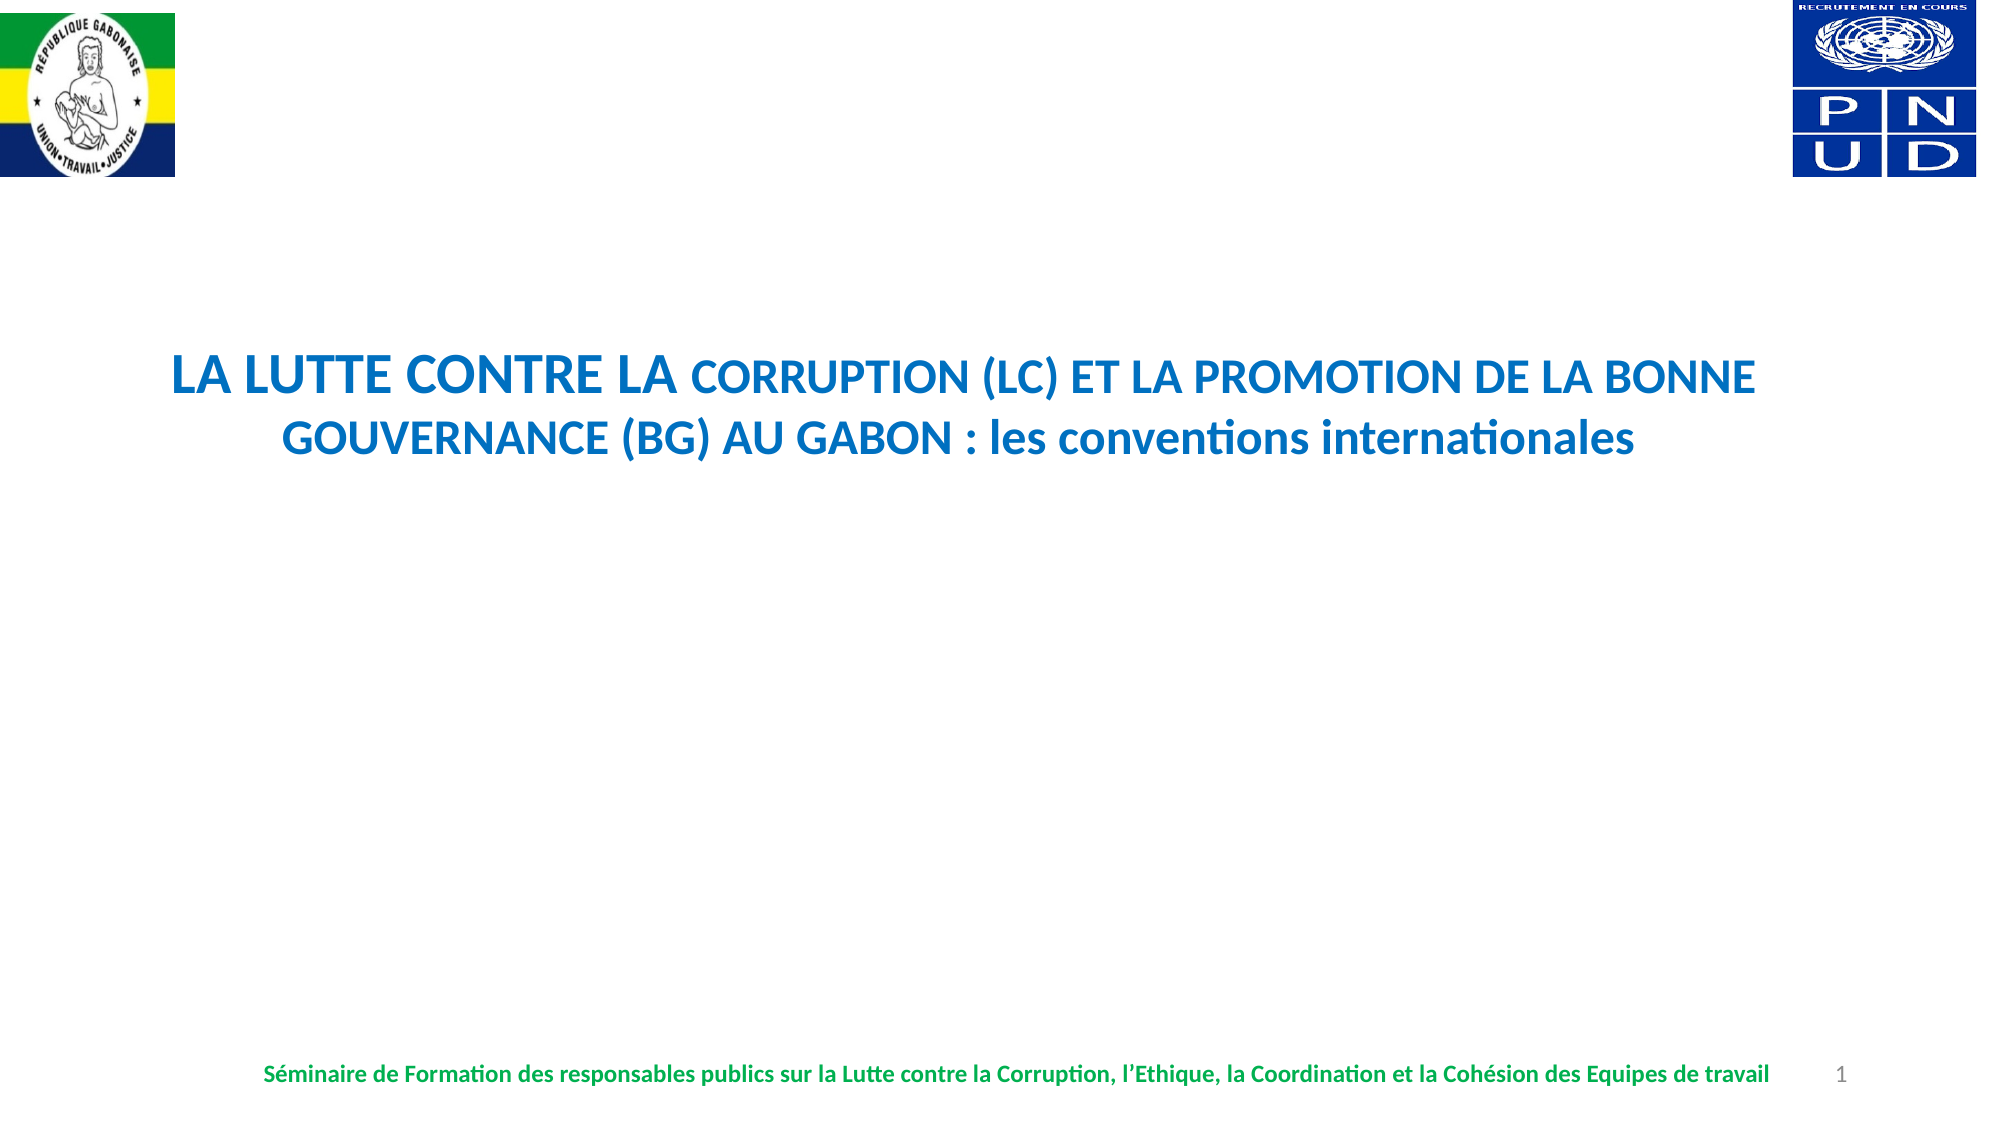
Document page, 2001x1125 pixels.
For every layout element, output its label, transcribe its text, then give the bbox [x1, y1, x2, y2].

text_box LA LUTTE CONTRE LA CORRUPTION (LC) ET LA PROMOTION DE LA BONNE GOUVERNANCE (BG) AU GABON : les conventions internationales [0, 327, 1929, 473]
footer Séminaire de Formation des responsables publics sur la Lutte contre la Corruption, l’Ethique, la Coordination et la Cohésion des Equipes de travail [174, 1042, 1863, 1103]
picture [0, 13, 175, 177]
picture [1770, 0, 2000, 177]
